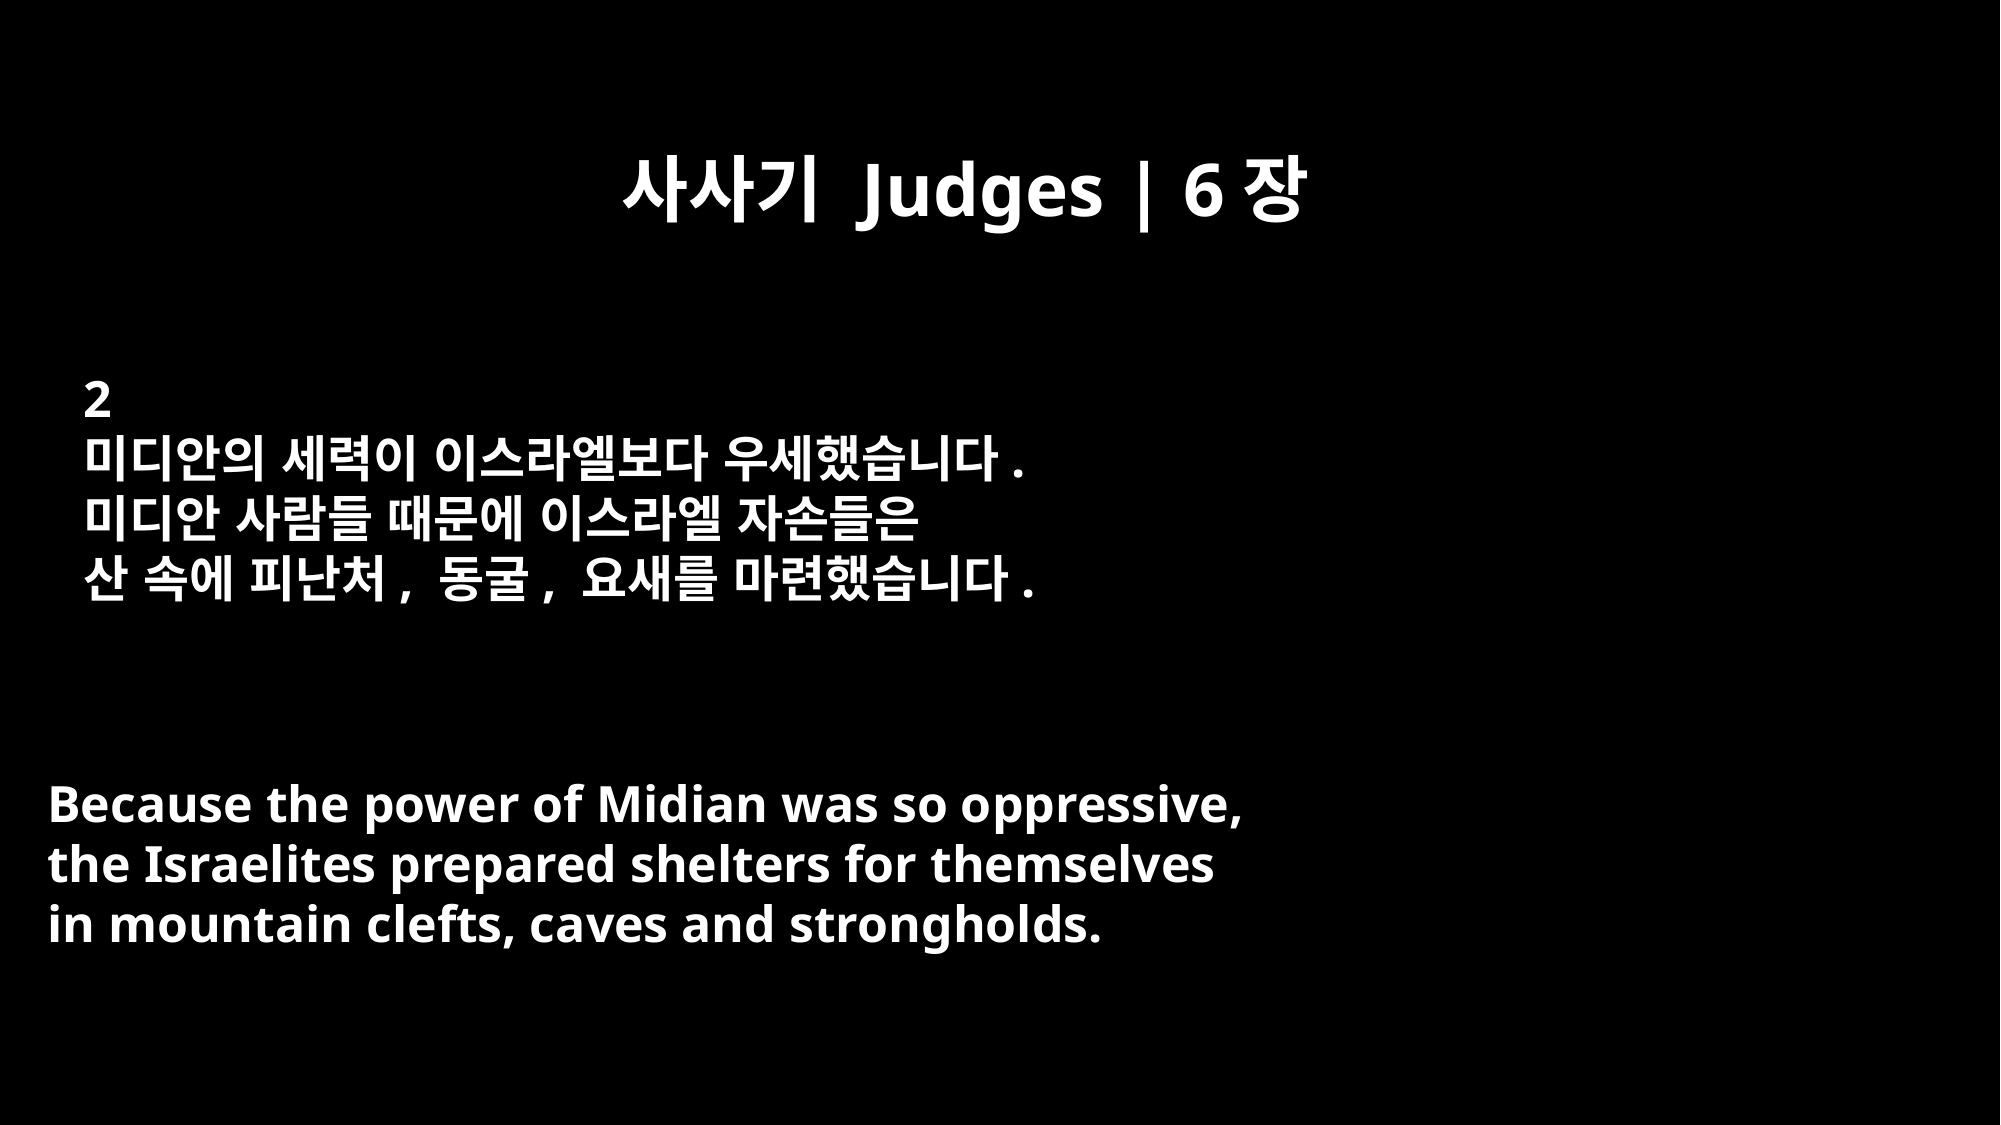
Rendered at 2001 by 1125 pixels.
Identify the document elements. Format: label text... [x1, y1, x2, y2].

text_box Because the power of Midian was so oppressive, the Israelites prepared shelters for themselves in mountain clefts, caves and strongholds. [32, 764, 1259, 960]
text_box 사사기 Judges | 6장 [606, 136, 1326, 239]
text_box 2 미디안의 세력이 이스라엘보다 우세했습니다. 미디안 사람들 때문에 이스라엘 자손들은 산 속에 피난처, 동굴, 요새를 마련했습니다. [68, 359, 1051, 615]
